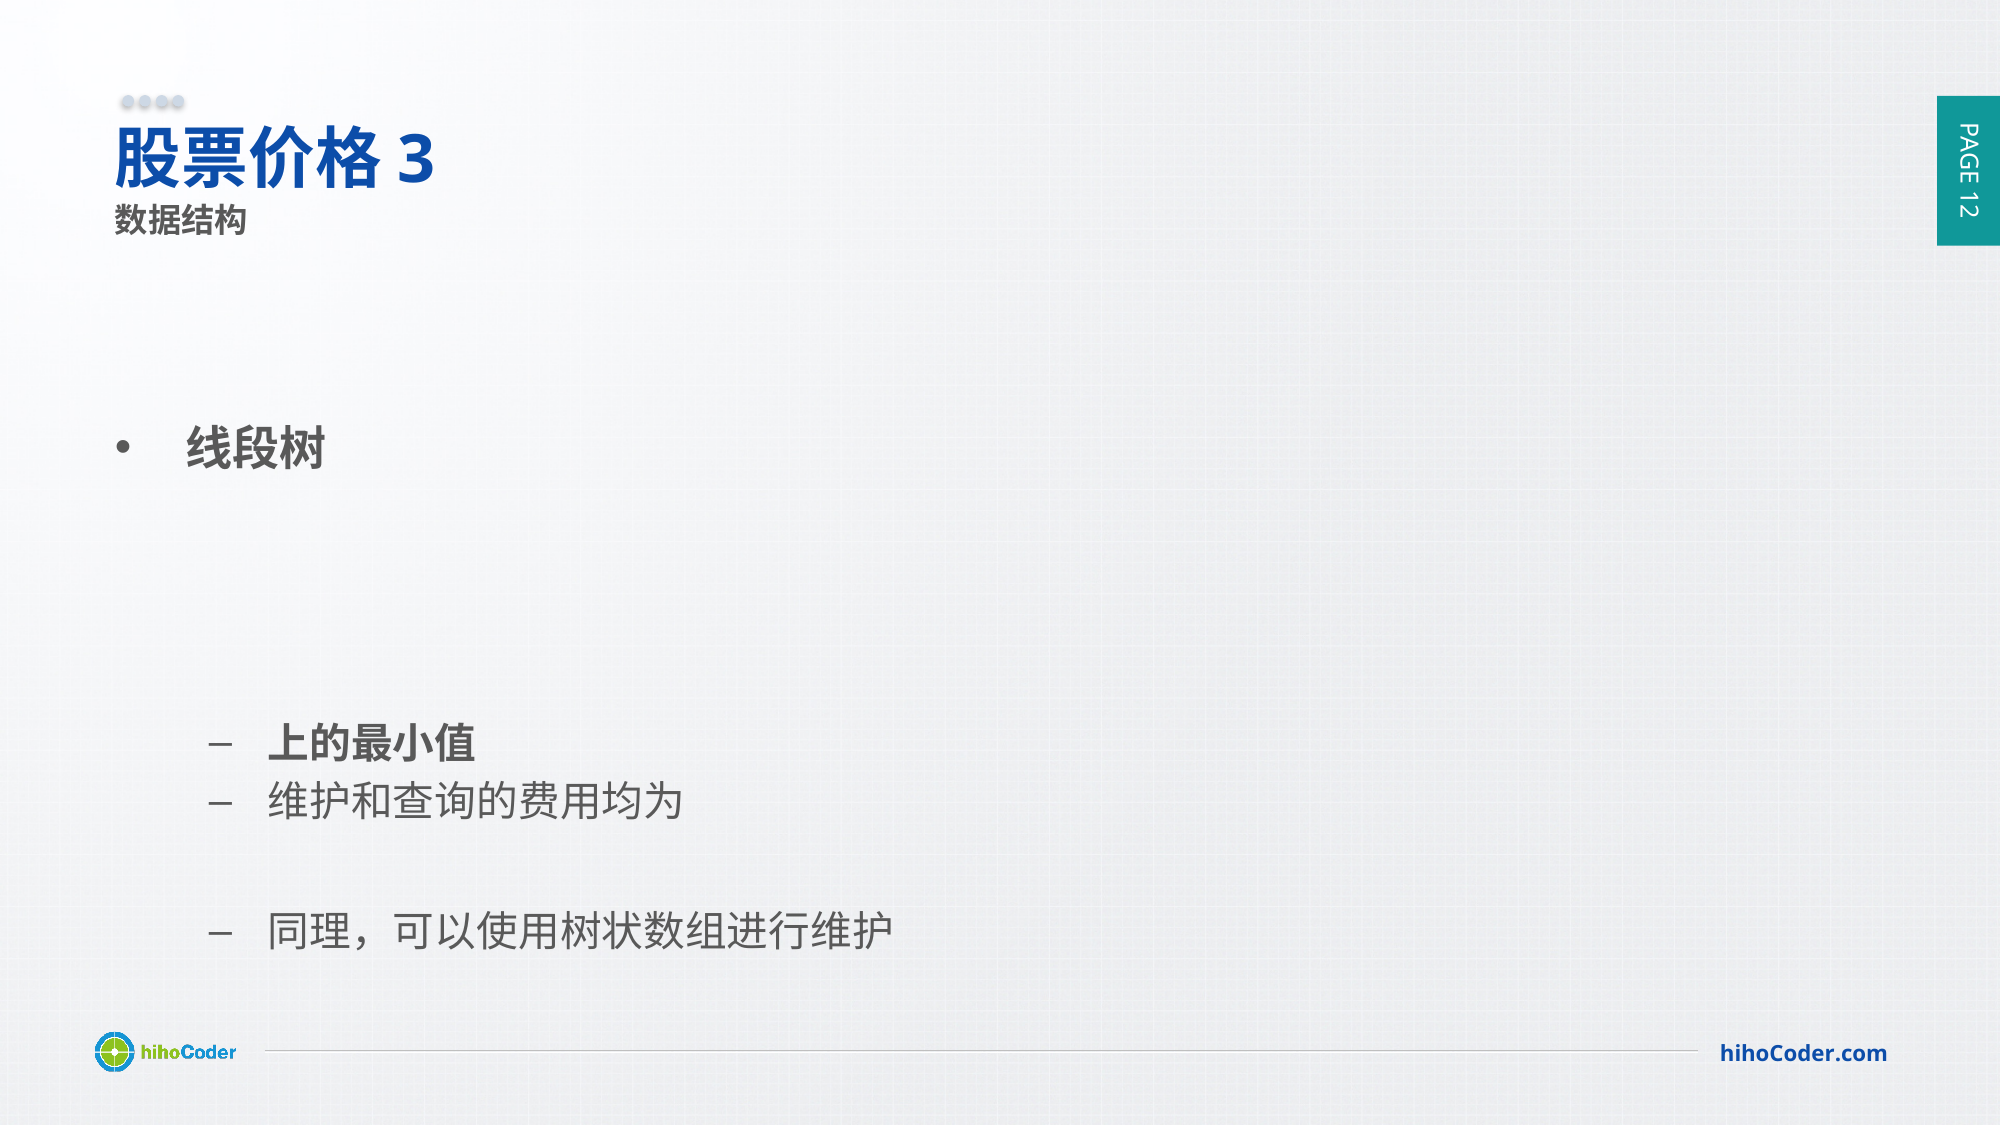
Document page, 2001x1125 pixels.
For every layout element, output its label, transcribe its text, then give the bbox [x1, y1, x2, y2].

list 数据结构 [99, 191, 1200, 263]
title 股票价格3 [99, 62, 1900, 250]
picture [0, 0, 2000, 1125]
